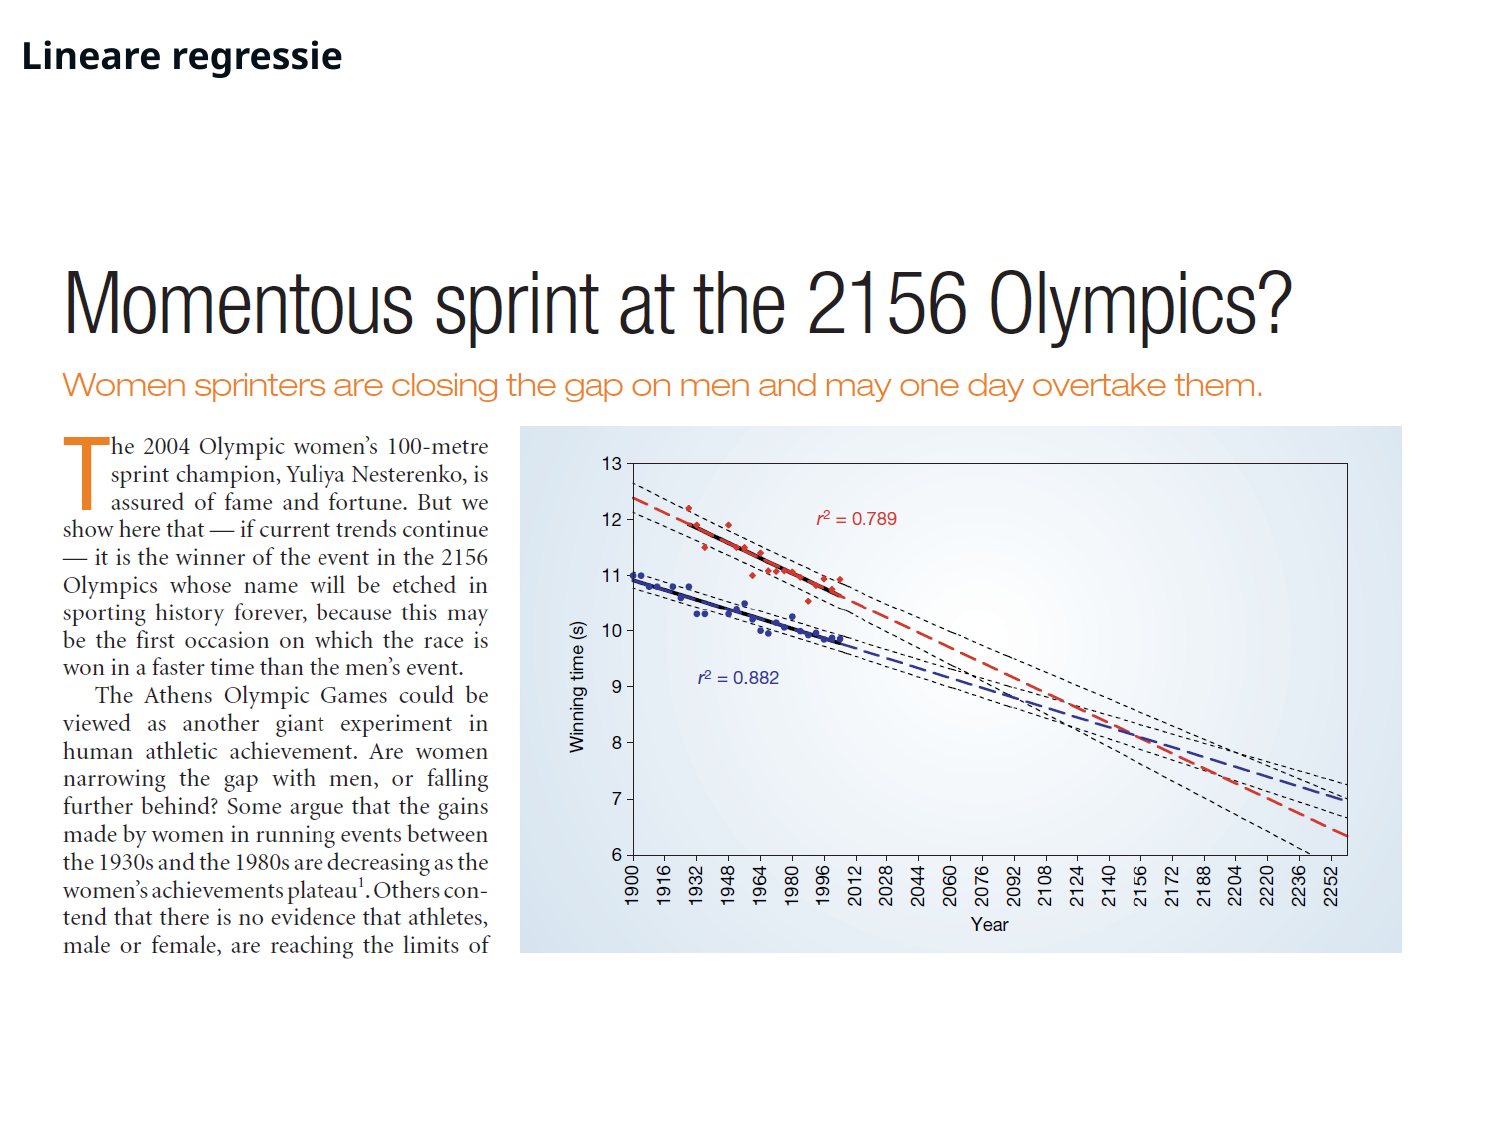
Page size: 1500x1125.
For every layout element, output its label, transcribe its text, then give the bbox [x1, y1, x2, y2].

picture [49, 260, 1406, 959]
title Lineare regressie [5, 7, 1202, 109]
